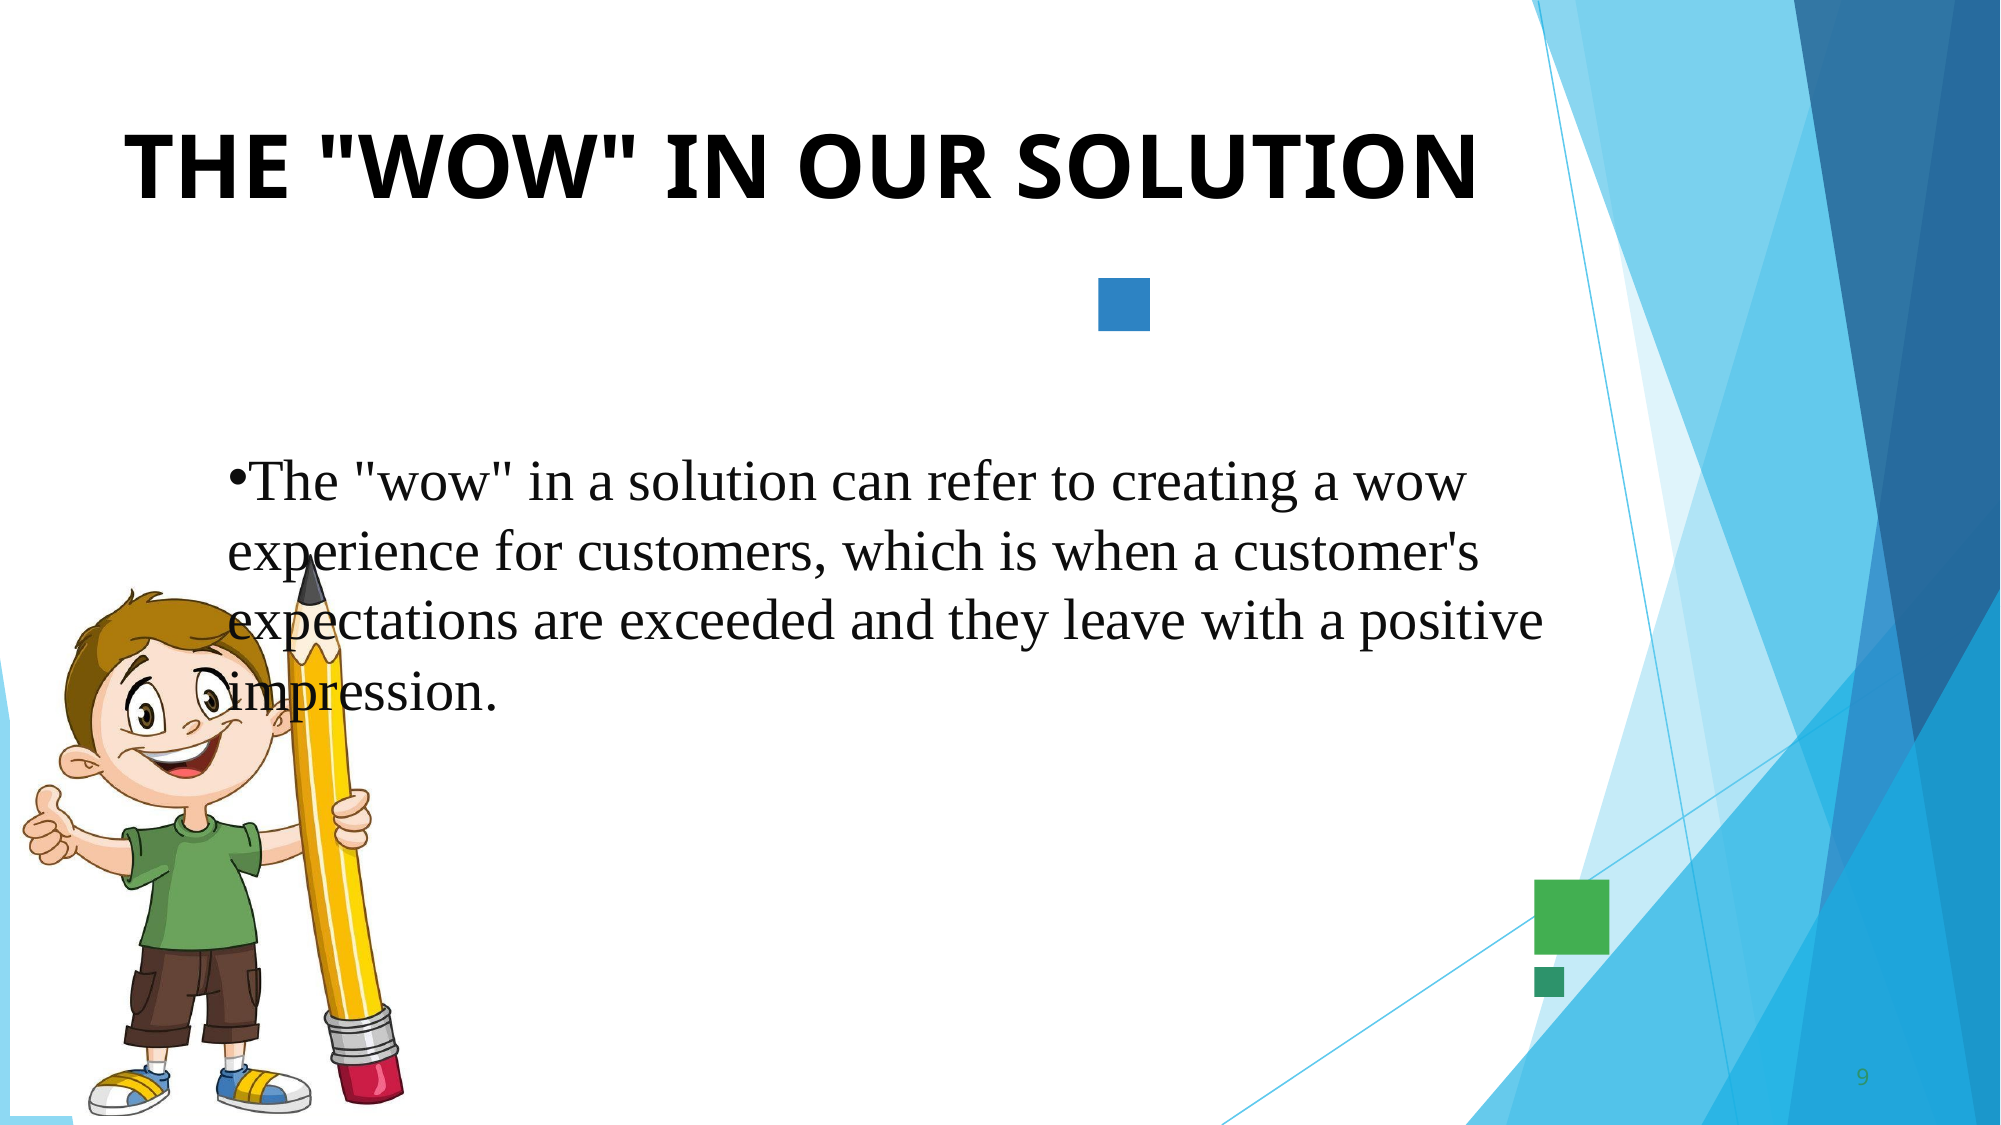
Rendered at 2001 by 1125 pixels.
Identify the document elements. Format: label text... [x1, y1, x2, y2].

title THE "WOW" IN OUR SOLUTION [121, 107, 1513, 298]
text_box [1534, 967, 1565, 997]
text_box 9 [1849, 1061, 1888, 1095]
text_box The "wow" in a solution can refer to creating a wow experience for customers, which is when a customer's expectations are exceeded and they leave with a positive impression. [213, 434, 1614, 729]
text_box [1098, 298, 1150, 332]
picture [10, 554, 416, 1116]
text_box [1534, 879, 1610, 955]
